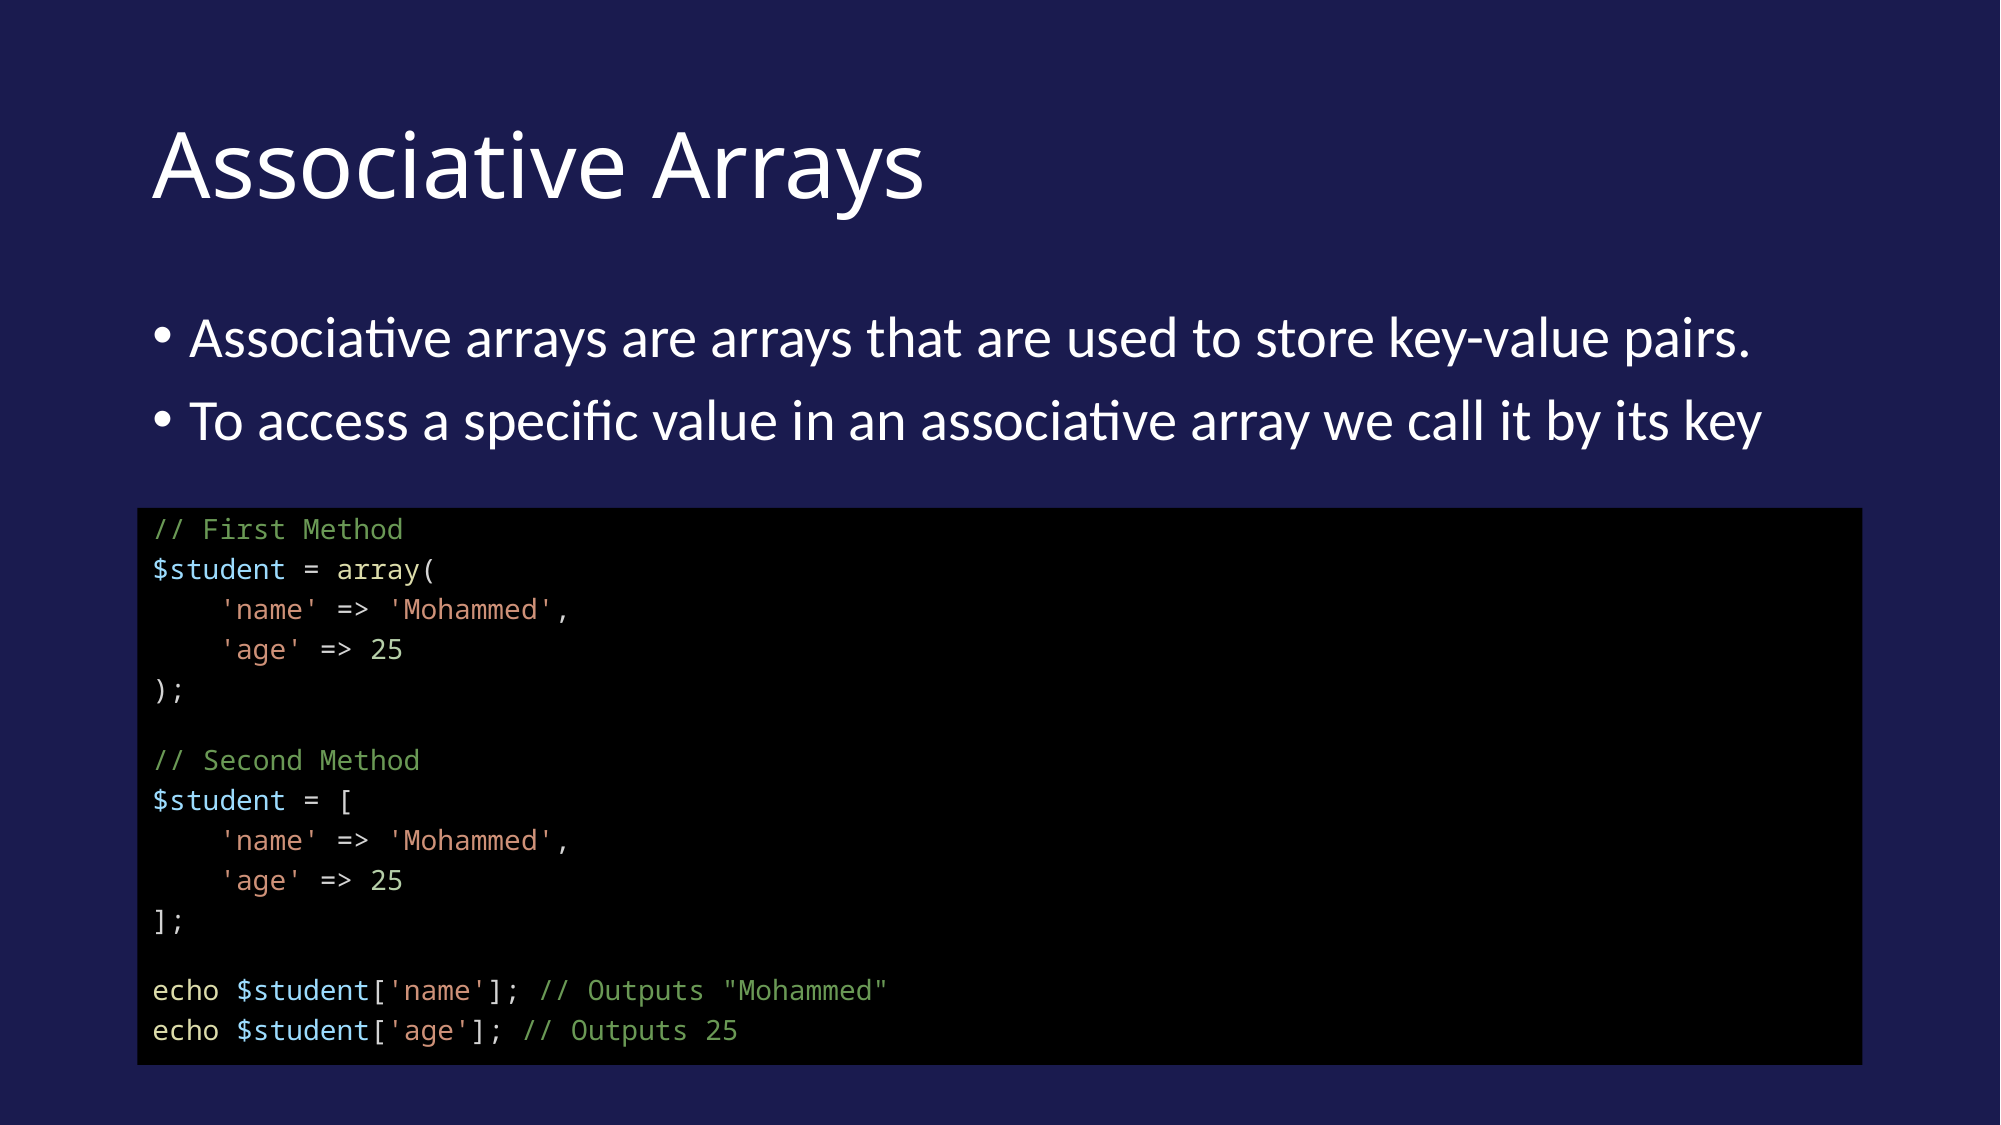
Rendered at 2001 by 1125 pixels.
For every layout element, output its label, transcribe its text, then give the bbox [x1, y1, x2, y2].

text_box // First Method $student = array( 'name' => 'Mohammed', 'age' => 25 ); // Second Method $student = [ 'name' => 'Mohammed', 'age' => 25 ]; echo $student['name']; // Outputs "Mohammed" echo $student['age']; // Outputs 25 [137, 507, 1863, 1065]
list Associative arrays are arrays that are used to store key-value pairs. To access a specific value in an associative array we call it by its key [137, 299, 1863, 486]
title Associative Arrays [137, 59, 1863, 278]
